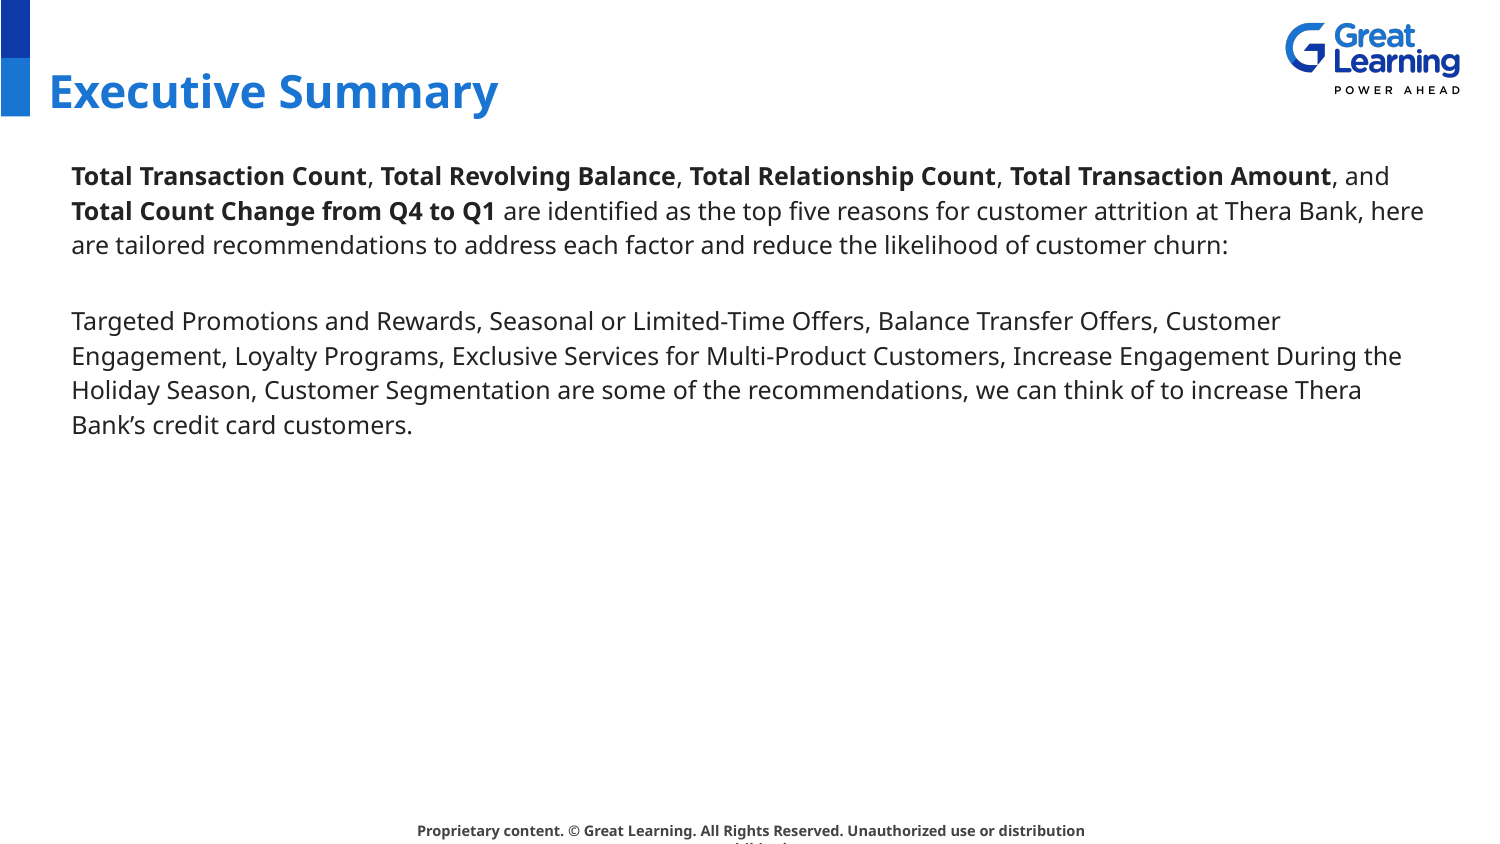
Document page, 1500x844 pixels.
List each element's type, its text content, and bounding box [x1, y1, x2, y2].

title Executive Summary [33, 47, 1431, 141]
picture [1258, 11, 1487, 106]
list Total Transaction Count, Total Revolving Balance, Total Relationship Count, Total Transaction Amount, and Total Count Change from Q4 to Q1 are identified as the top five reasons for customer attrition at Thera Bank, here are tailored recommendations to address each factor and reduce the likelihood of customer churn: Targeted Promotions and Rewards, Seasonal or Limited-Time Offers, Balance Transfer Offers, Customer Engagement, Loyalty Programs, Exclusive Services for Multi-Product Customers, Increase Engagement During the Holiday Season, Customer Segmentation are some of the recommendations, we can think of to increase Thera Bank’s credit card customers. [33, 141, 1449, 750]
